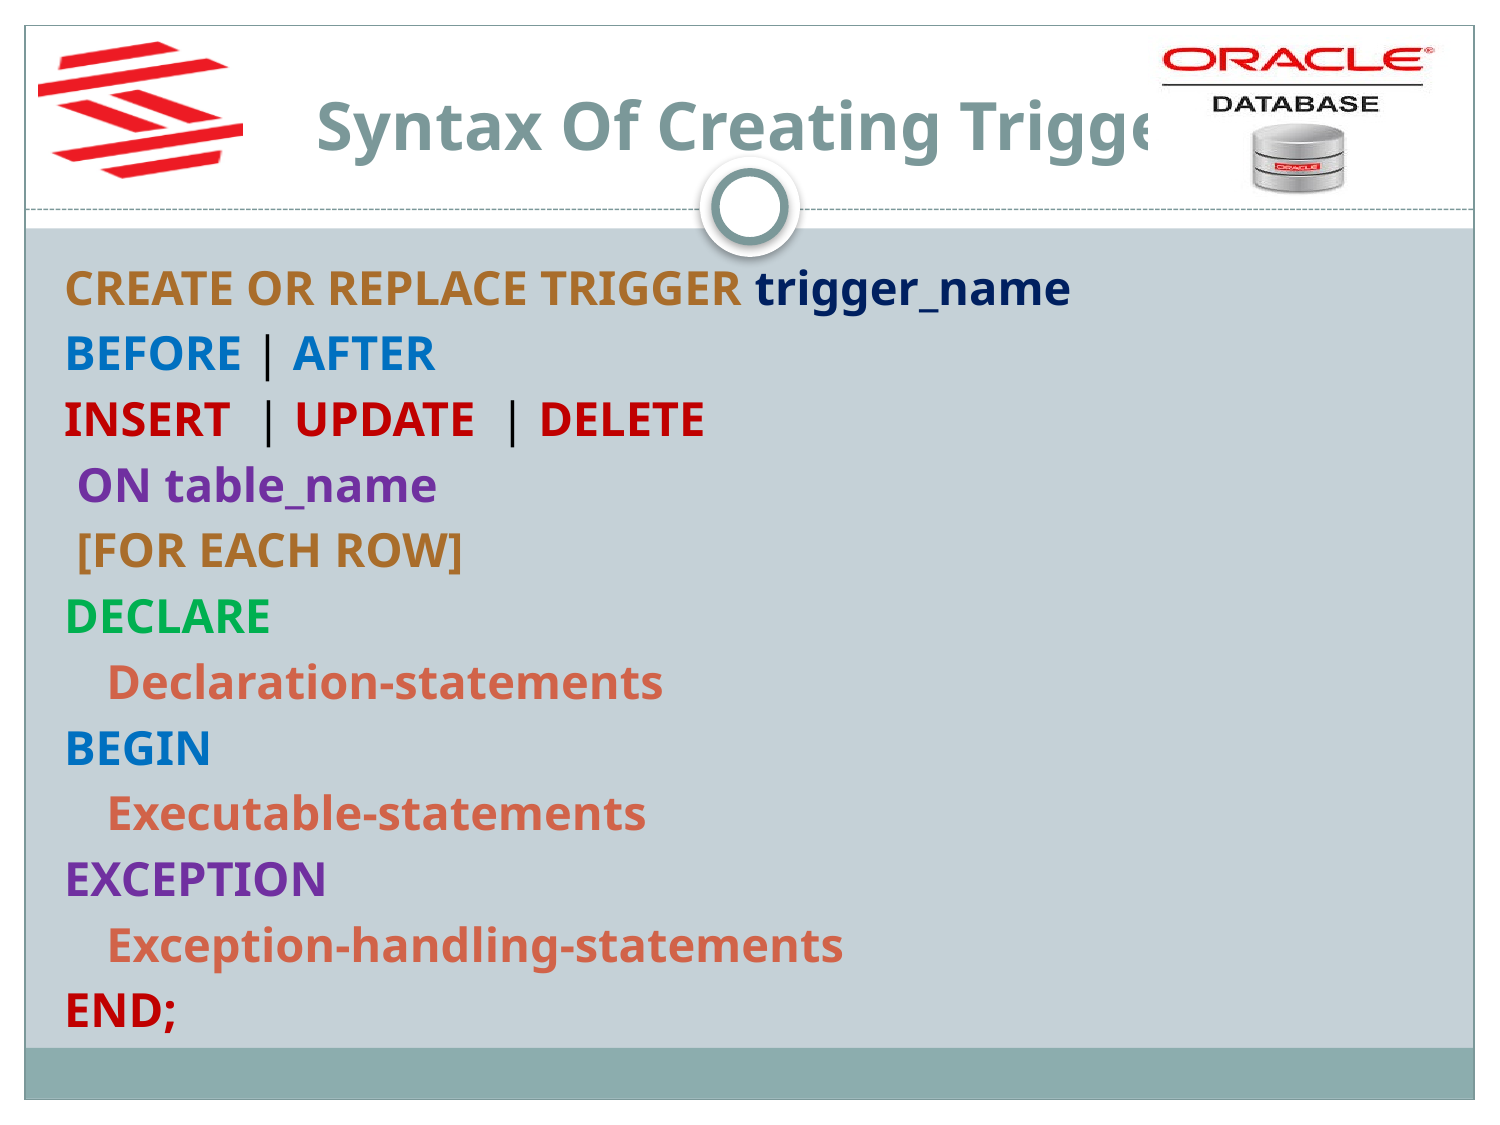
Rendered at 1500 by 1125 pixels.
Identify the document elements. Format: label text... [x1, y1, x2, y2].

title Syntax Of Creating Trigger [248, 46, 1141, 172]
picture [1148, 34, 1453, 200]
picture [37, 40, 243, 185]
list CREATE OR REPLACE TRIGGER trigger_name BEFORE | AFTER INSERT | UPDATE | DELETE ON table_name [FOR EACH ROW] DECLARE Declaration-statements BEGIN Executable-statements EXCEPTION Exception-handling-statements END; [49, 250, 1445, 1047]
